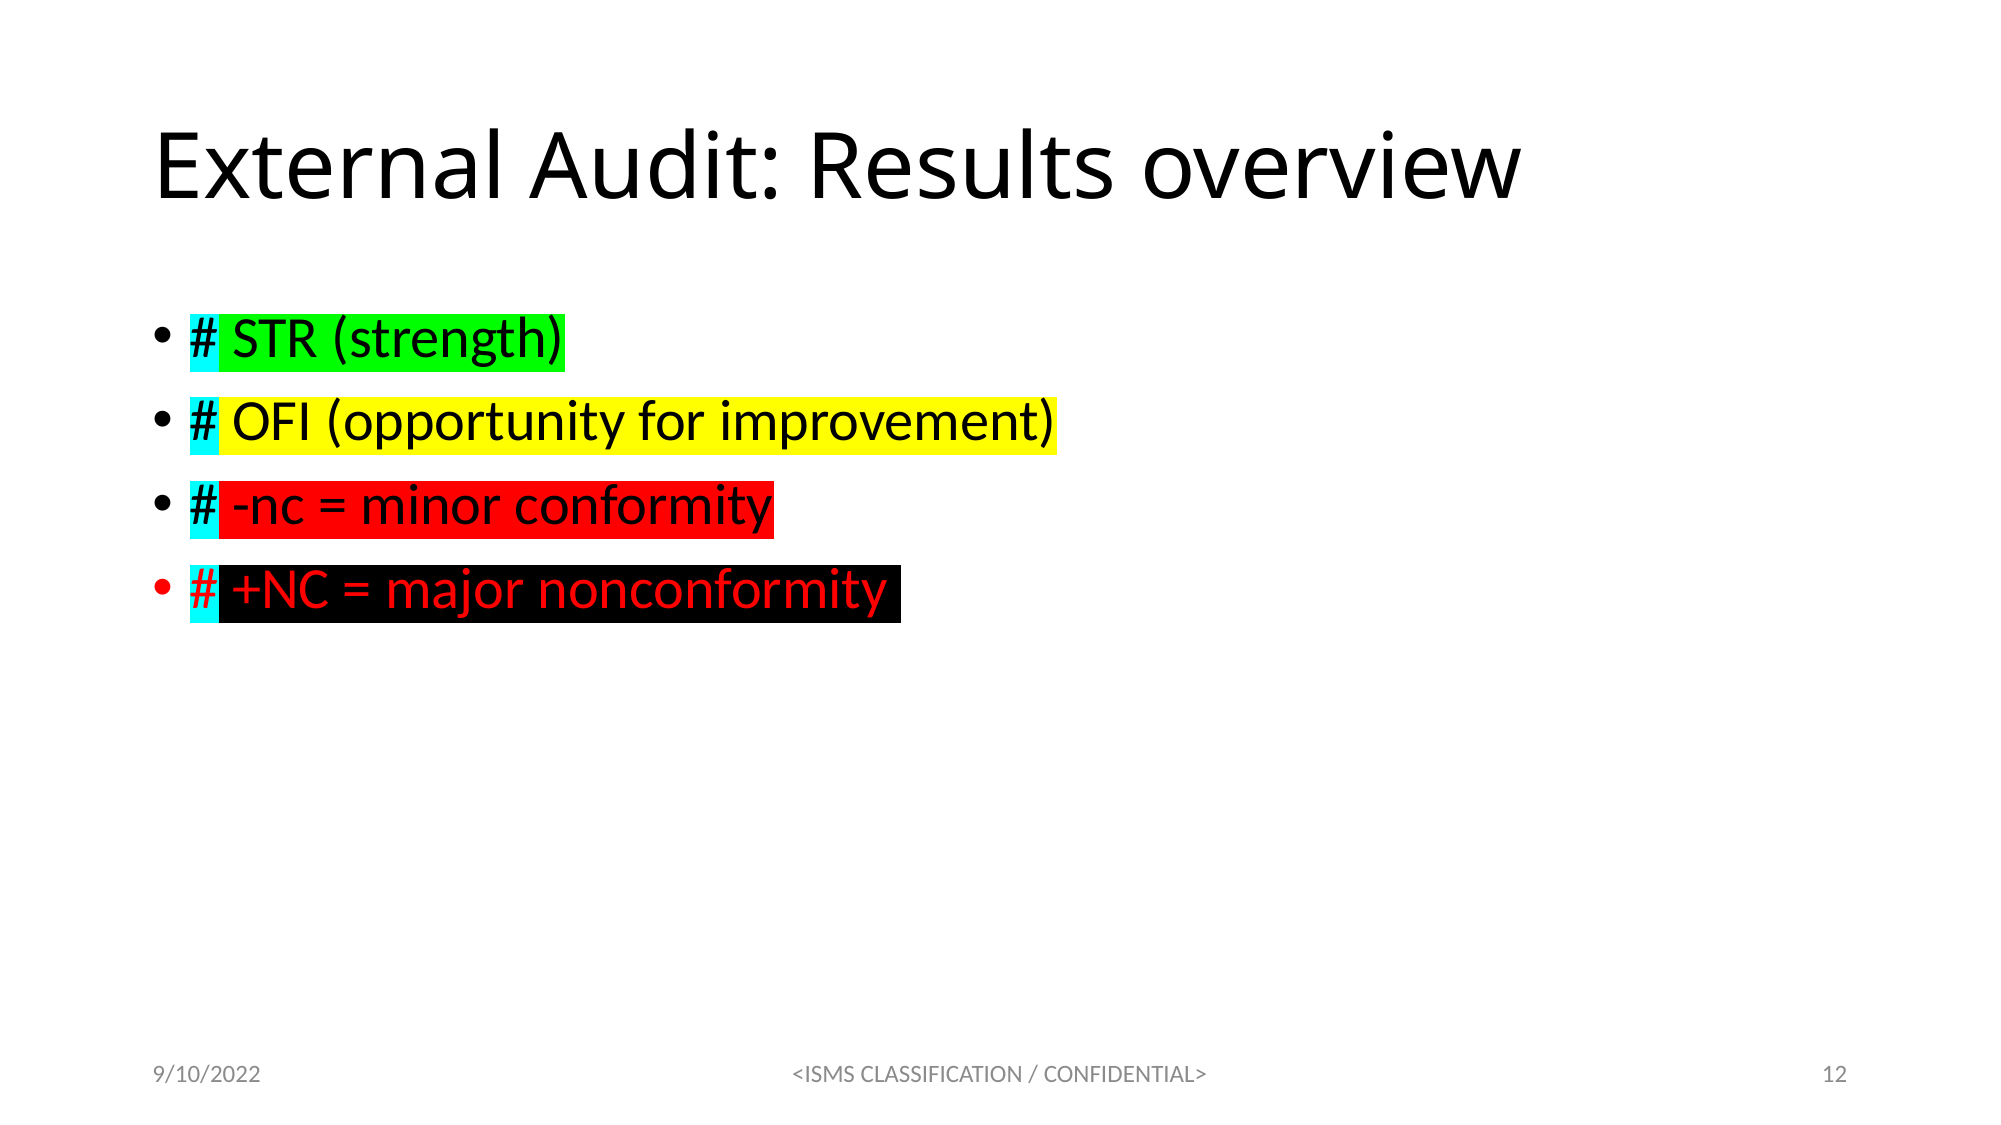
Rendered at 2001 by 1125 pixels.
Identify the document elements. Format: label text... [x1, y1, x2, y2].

title External Audit: Results overview [137, 59, 1863, 278]
footer <ISMS CLASSIFICATION / CONFIDENTIAL> [662, 1042, 1338, 1103]
list # STR (strength) # OFI (opportunity for improvement) # -nc = minor conformity # +NC = major nonconformity [137, 299, 1863, 1014]
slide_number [137, 1042, 588, 1103]
slide_number 12 [1412, 1042, 1863, 1103]
